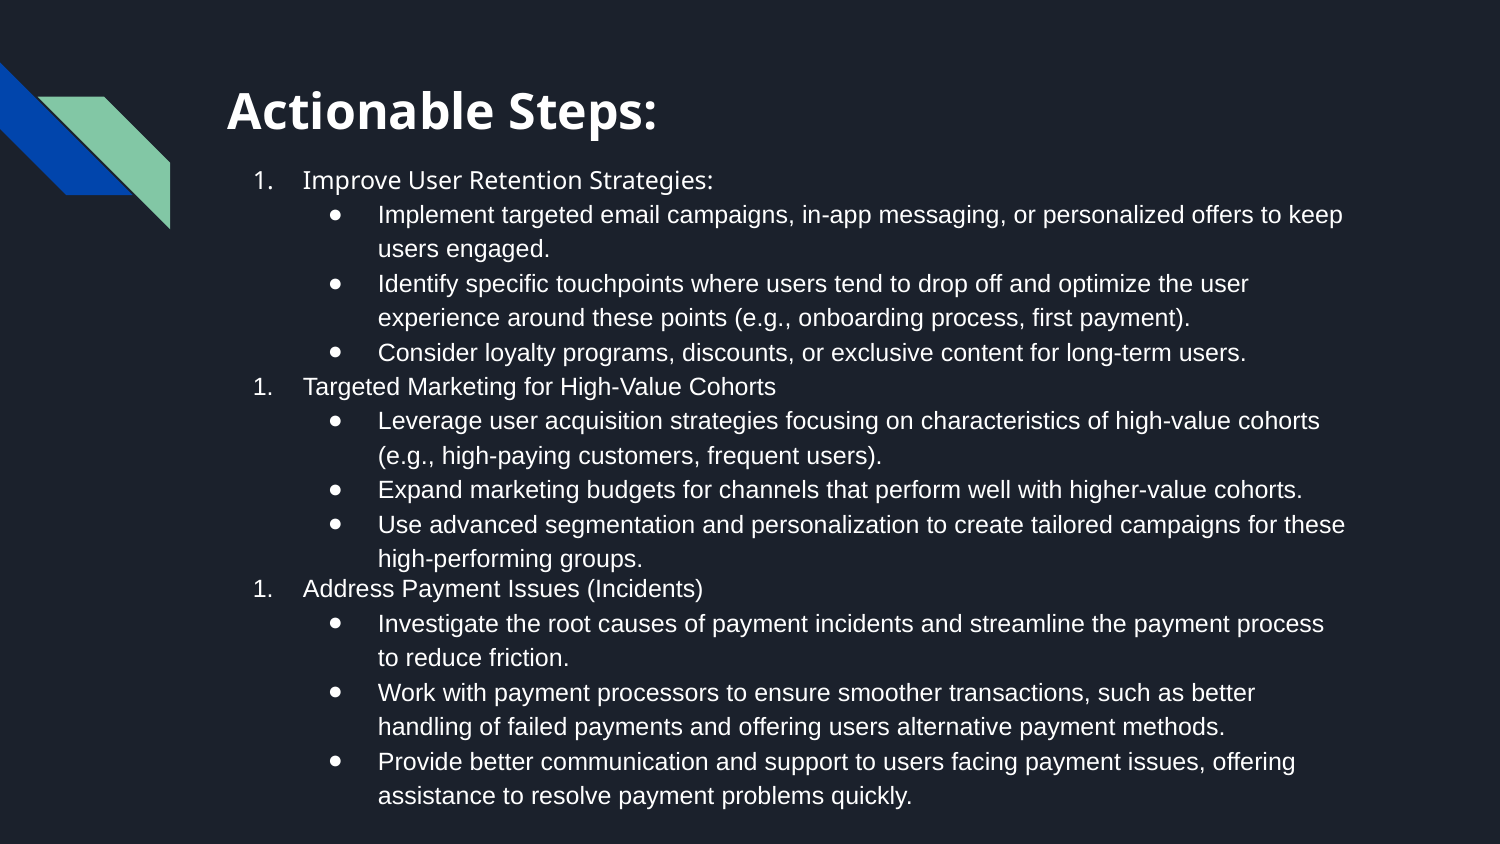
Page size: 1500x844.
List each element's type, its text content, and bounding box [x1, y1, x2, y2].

list Improve User Retention Strategies: Implement targeted email campaigns, in-app messaging, or personalized offers to keep users engaged. Identify specific touchpoints where users tend to drop off and optimize the user experience around these points (e.g., onboarding process, first payment). Consider loyalty programs, discounts, or exclusive content for long-term users. Targeted Marketing for High-Value Cohorts Leverage user acquisition strategies focusing on characteristics of high-value cohorts (e.g., high-paying customers, frequent users). Expand marketing budgets for channels that perform well with higher-value cohorts. Use advanced segmentation and personalization to create tailored campaigns for these high-performing groups. Address Payment Issues (Incidents) Investigate the root causes of payment incidents and streamline the payment process to reduce friction. Work with payment processors to ensure smoother transactions, such as better handling of failed payments and offering users alternative payment methods. Provide better communication and support to users facing payment issues, offering assistance to resolve payment problems quickly. [212, 144, 1368, 735]
title Actionable Steps: [212, 64, 1368, 144]
